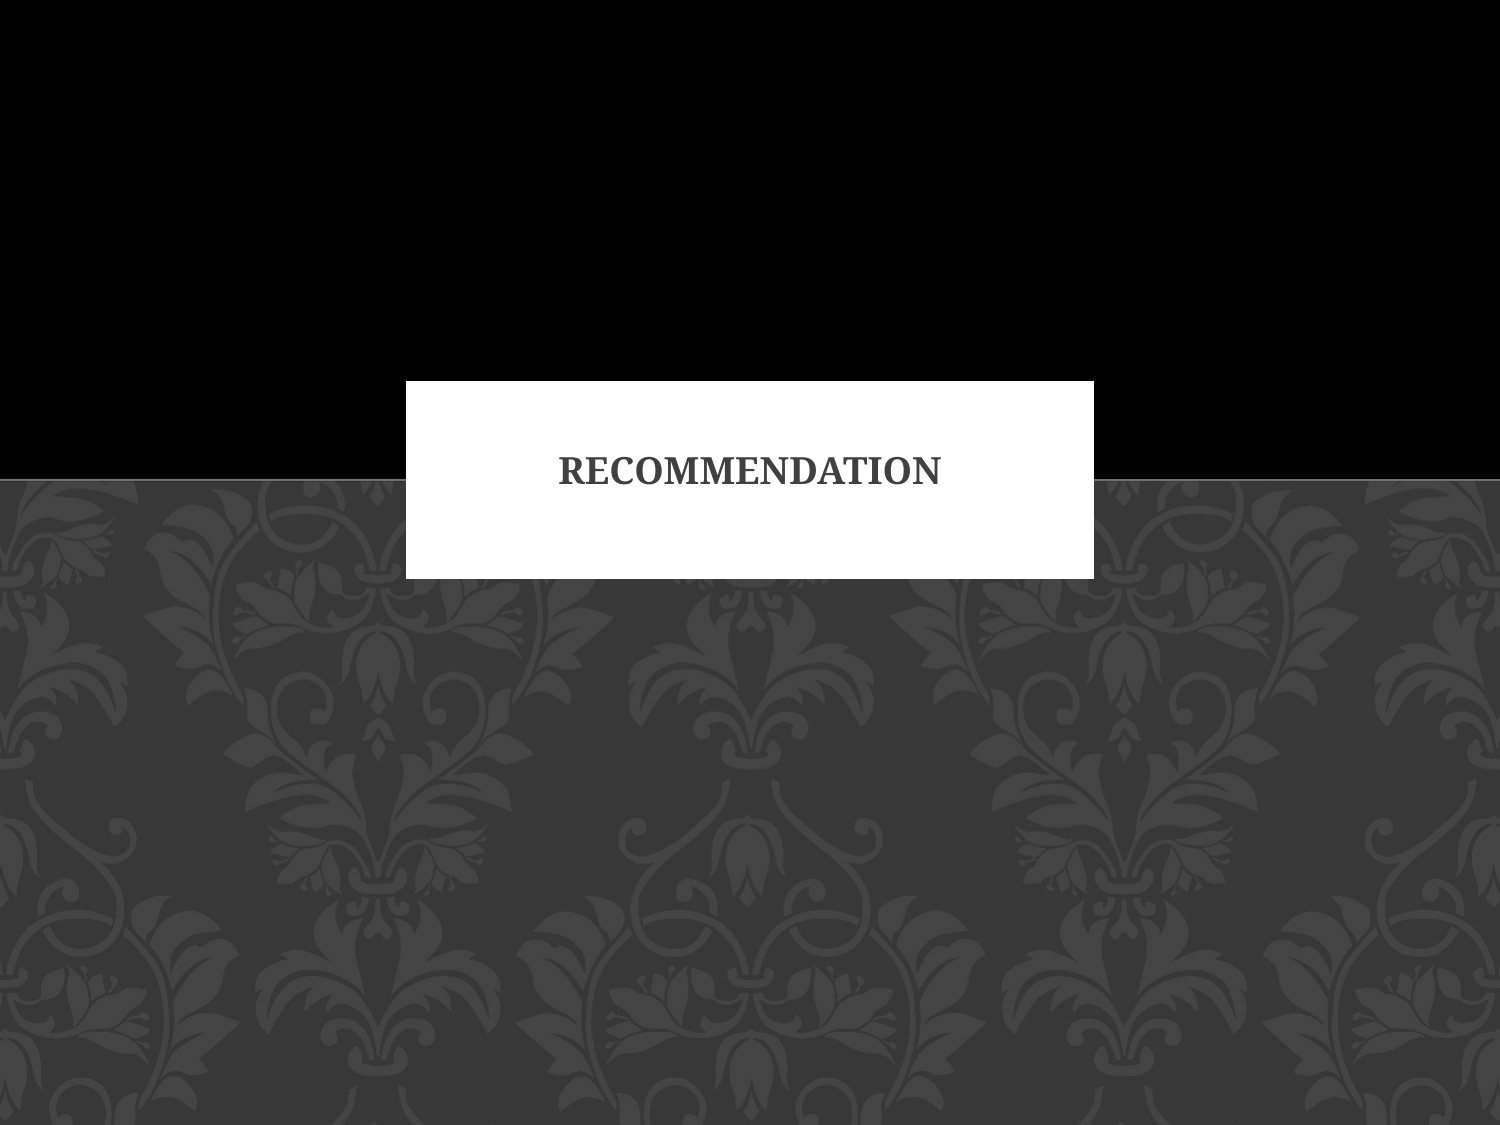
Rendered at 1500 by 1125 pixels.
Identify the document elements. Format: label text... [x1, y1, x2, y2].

title RECOMMENDATION [415, 387, 1085, 498]
